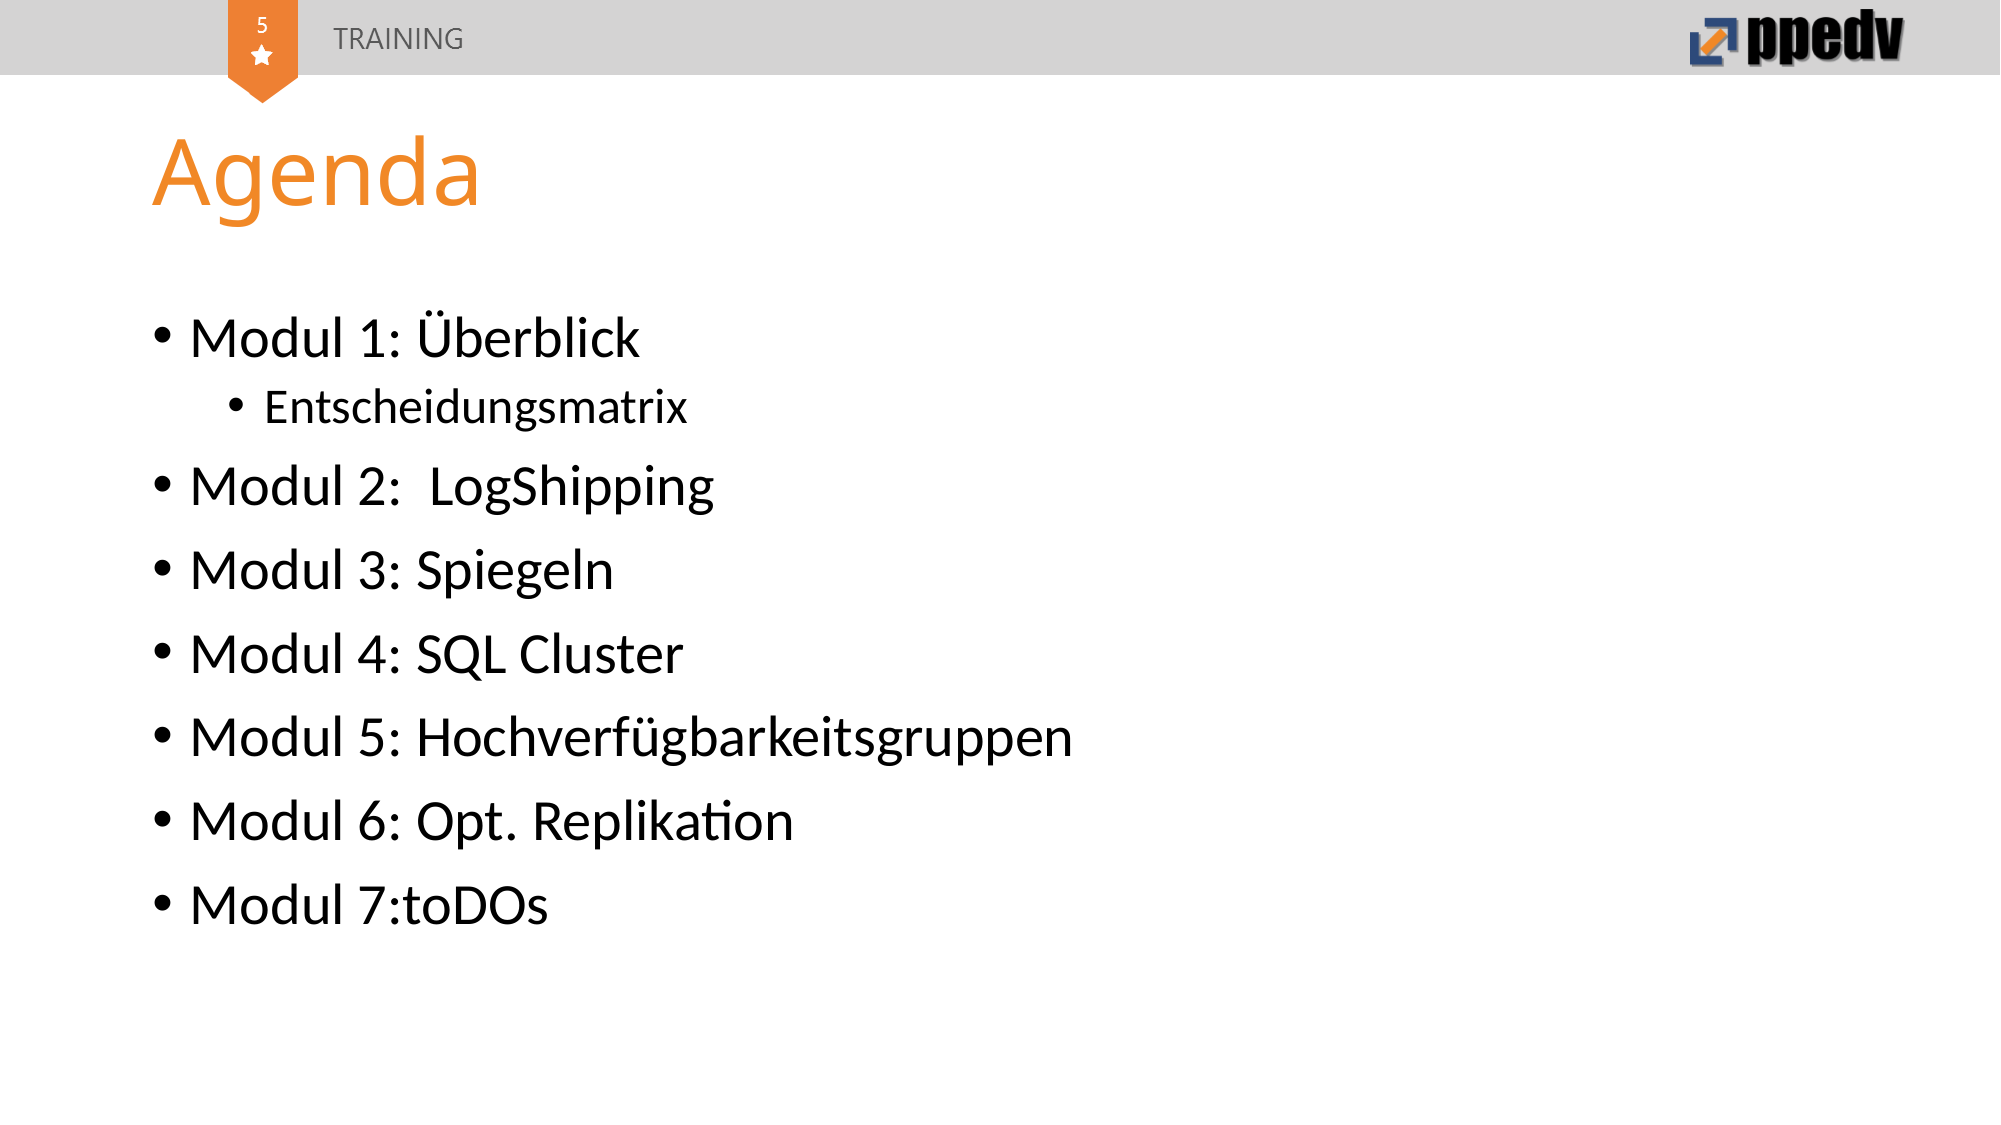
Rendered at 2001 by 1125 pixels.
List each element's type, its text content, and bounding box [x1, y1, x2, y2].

title Agenda [137, 75, 1863, 278]
picture [0, 0, 2000, 104]
list Modul 1: Überblick Entscheidungsmatrix Modul 2: LogShipping Modul 3: Spiegeln Modul 4: SQL Cluster Modul 5: Hochverfügbarkeitsgruppen Modul 6: Opt. Replikation Modul 7:toDOs [137, 299, 1863, 1014]
